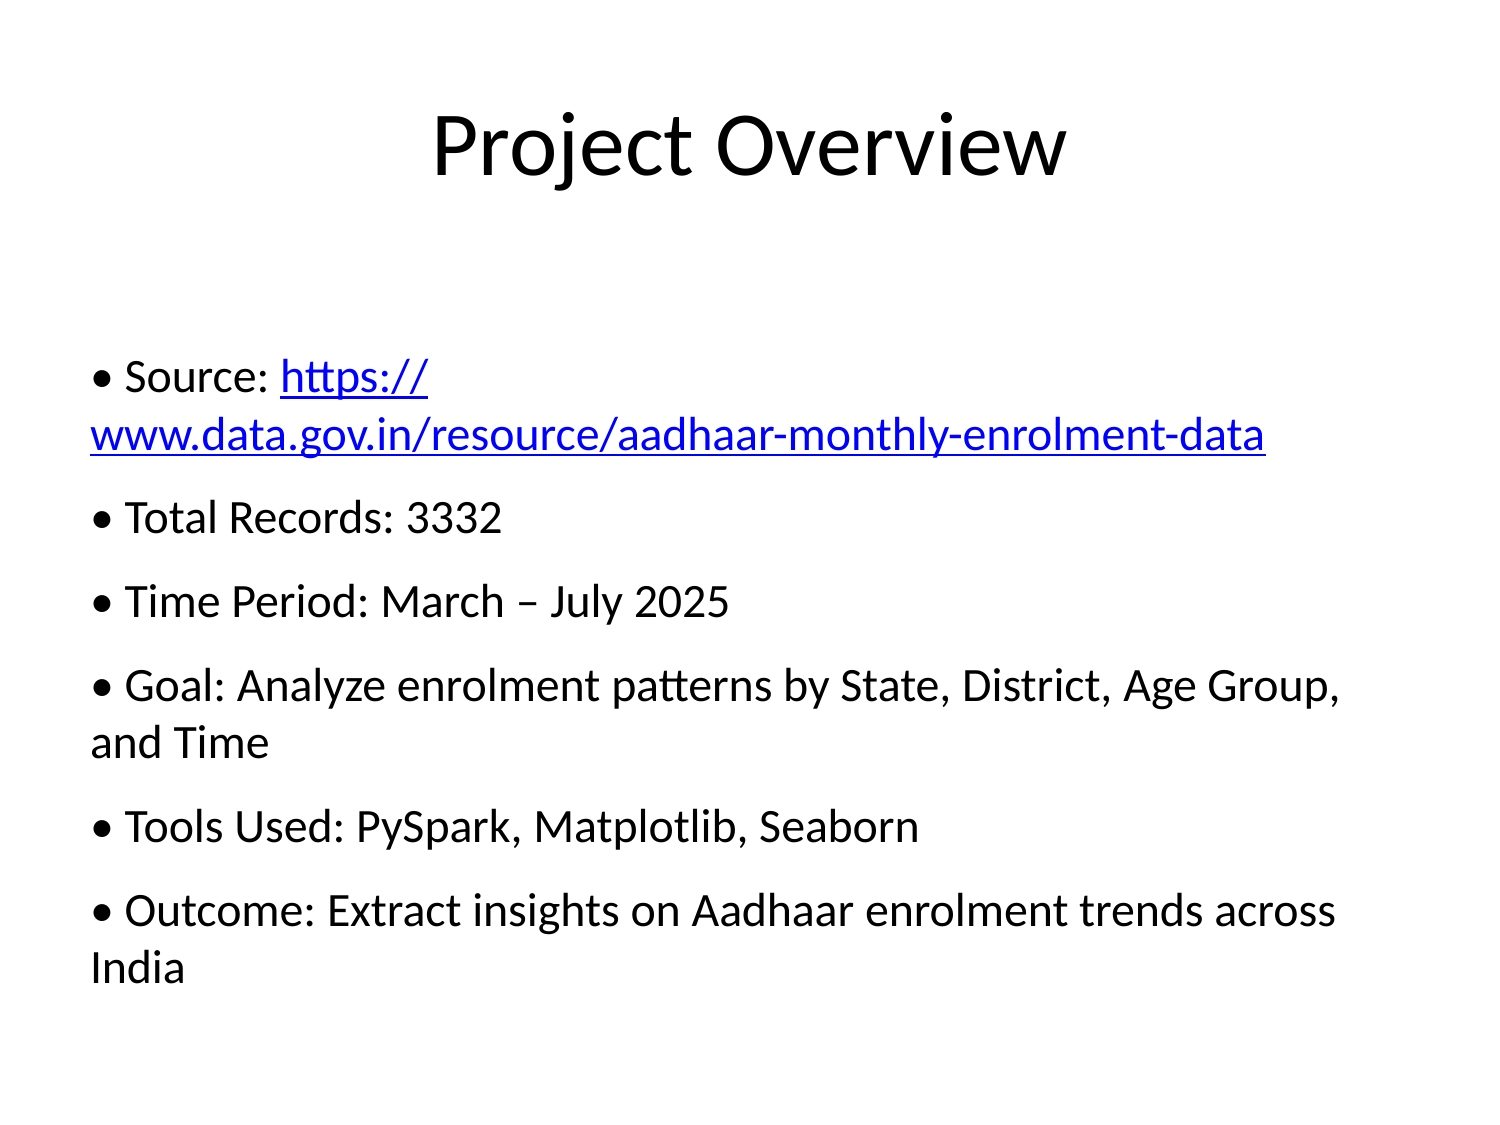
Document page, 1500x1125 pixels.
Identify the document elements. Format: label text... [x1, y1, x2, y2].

list • Source: https://www.data.gov.in/resource/aadhaar-monthly-enrolment-data • Total Records: 3332 • Time Period: March – July 2025 • Goal: Analyze enrolment patterns by State, District, Age Group, and Time • Tools Used: PySpark, Matplotlib, Seaborn • Outcome: Extract insights on Aadhaar enrolment trends across India [75, 262, 1425, 1005]
title Project Overview [75, 45, 1425, 233]
